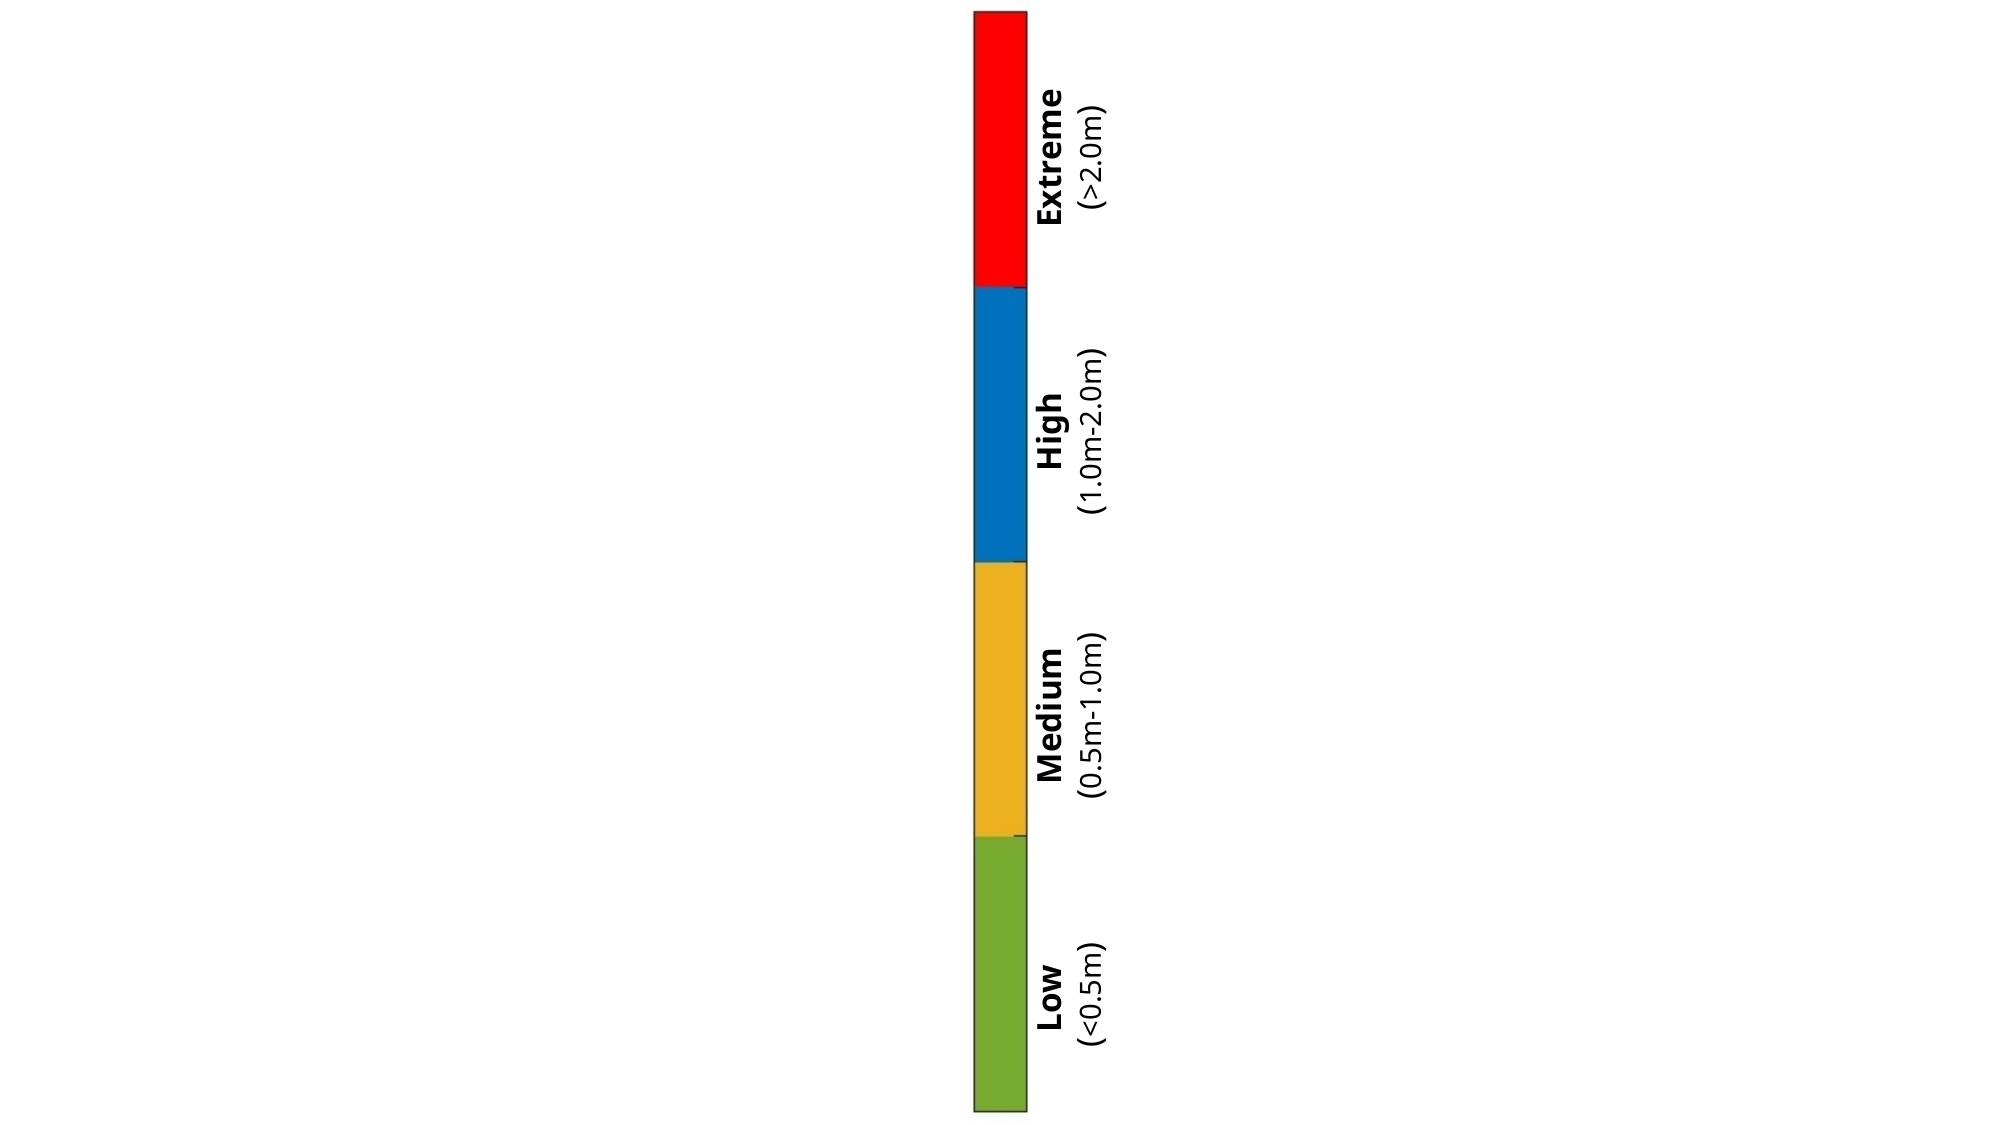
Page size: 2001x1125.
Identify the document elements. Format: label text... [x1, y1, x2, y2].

text_box Medium (0.5m-1.0m) [1035, 610, 1115, 822]
text_box Low (<0.5m) [1035, 906, 1115, 1092]
text_box Extreme (>2.0m) [1035, 52, 1115, 264]
picture [965, 0, 1035, 1125]
text_box High (1.0m-2.0m) [1035, 326, 1115, 538]
